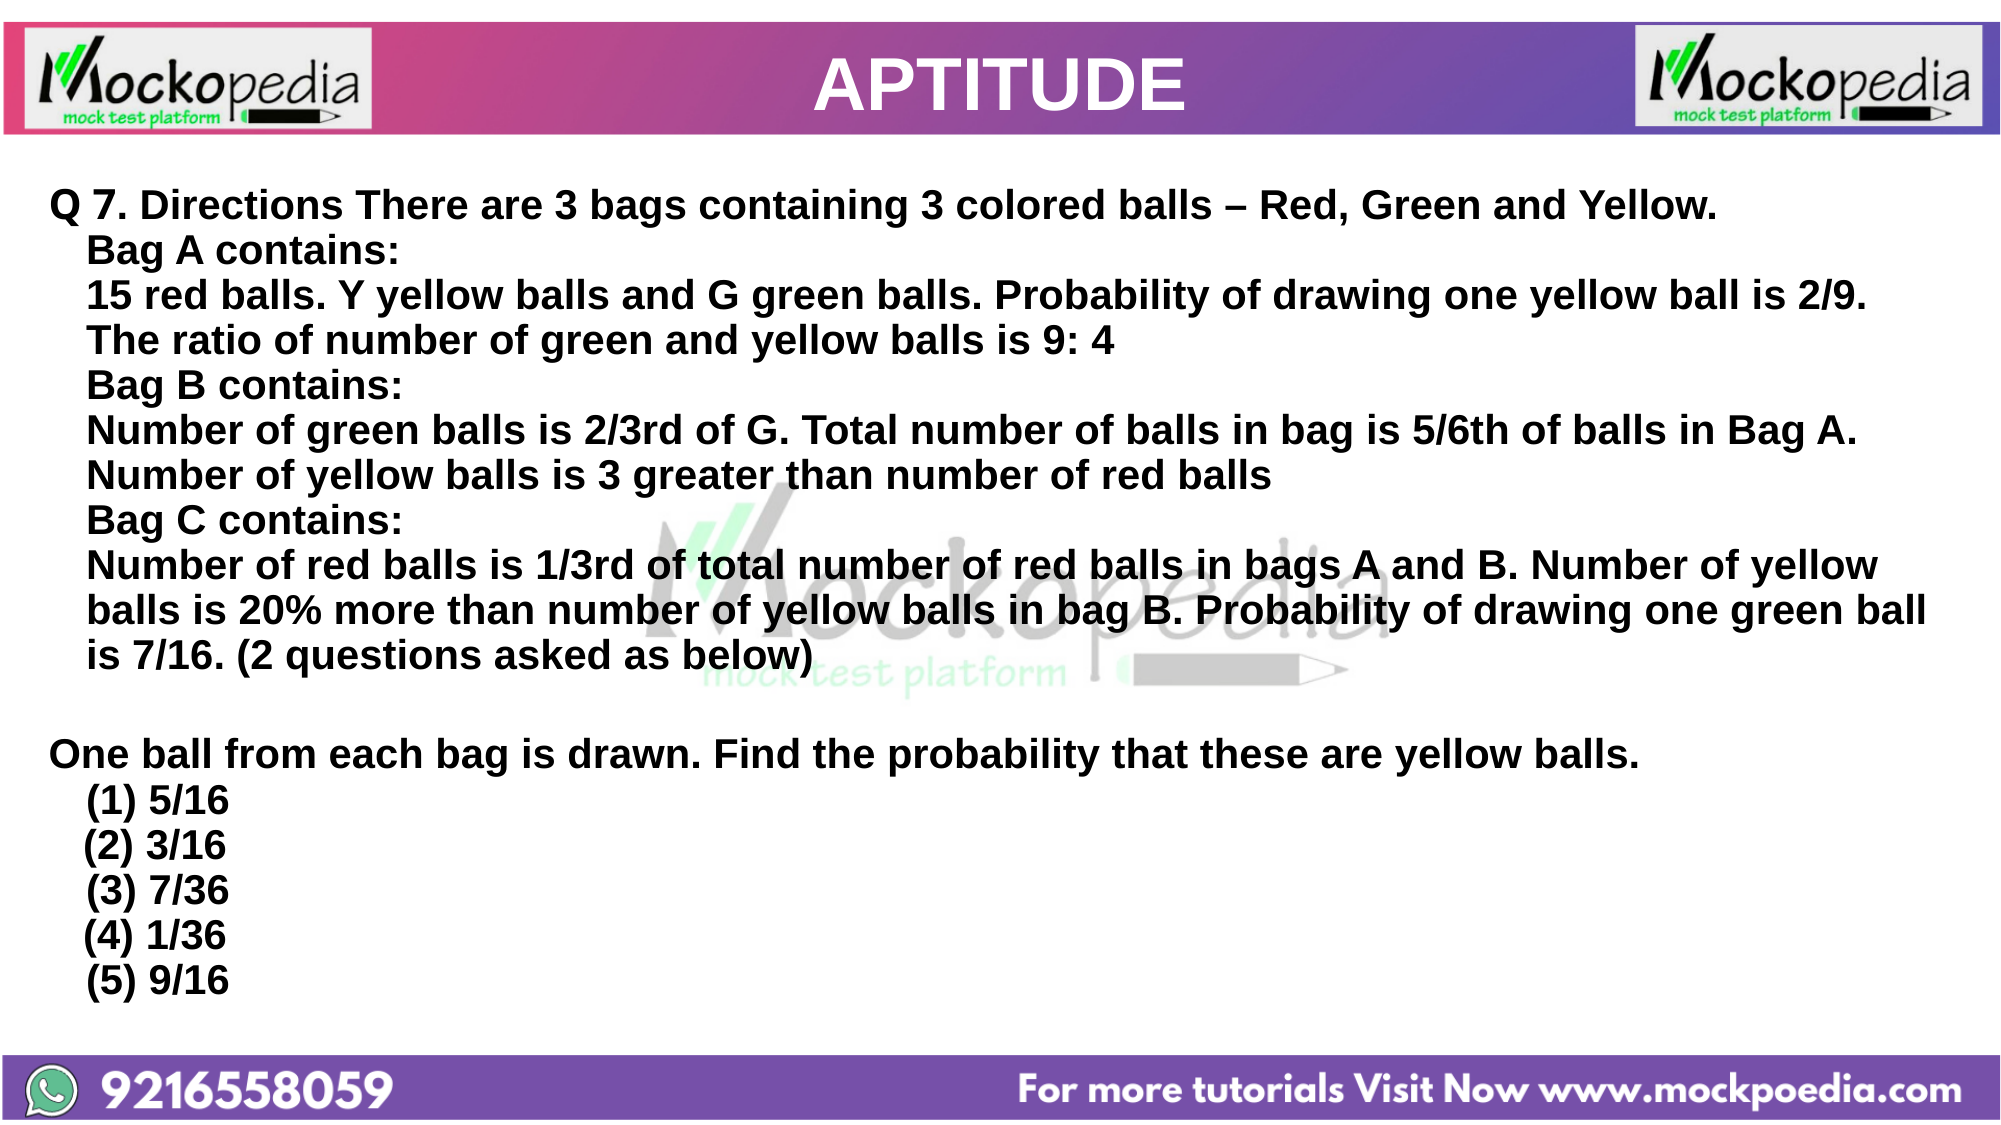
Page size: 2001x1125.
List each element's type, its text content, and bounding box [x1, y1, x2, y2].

list Q 7. Directions There are 3 bags containing 3 colored balls – Red, Green and Yellow. Bag A contains: 15 red balls. Y yellow balls and G green balls. Probability of drawing one yellow ball is 2/9. The ratio of number of green and yellow balls is 9: 4 Bag B contains: Number of green balls is 2/3rd of G. Total number of balls in bag is 5/6th of balls in Bag A. Number of yellow balls is 3 greater than number of red balls Bag C contains: Number of red balls is 1/3rd of total number of red balls in bags A and B. Number of yellow balls is 20% more than number of yellow balls in bag B. Probability of drawing one green ball is 7/16. (2 questions asked as below) One ball from each bag is drawn. Find the probability that these are yellow balls. (1) 5/16 (2) 3/16 (3) 7/36 (4) 1/36 (5) 9/16 [33, 175, 1959, 1053]
title APTITUDE [41, 31, 1959, 142]
picture [0, 0, 2001, 1125]
